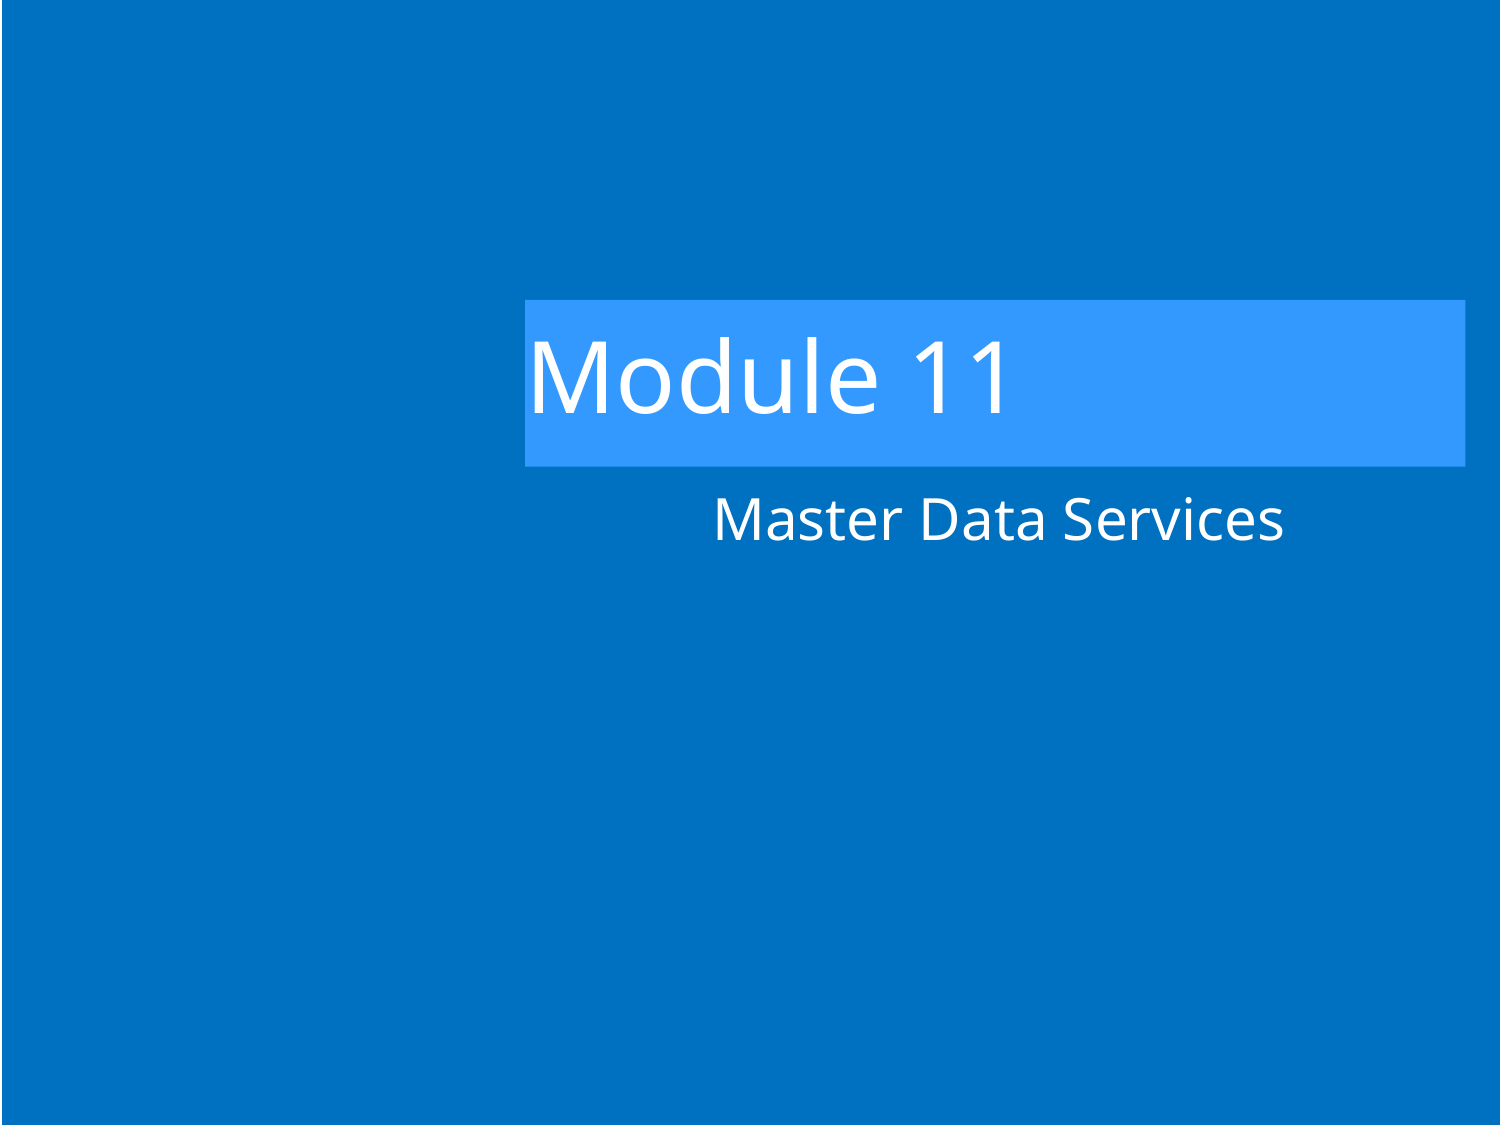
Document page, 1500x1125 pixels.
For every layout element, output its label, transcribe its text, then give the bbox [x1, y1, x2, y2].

title Module 11 [524, 299, 1466, 467]
subtitle Master Data Services [524, 474, 1473, 657]
